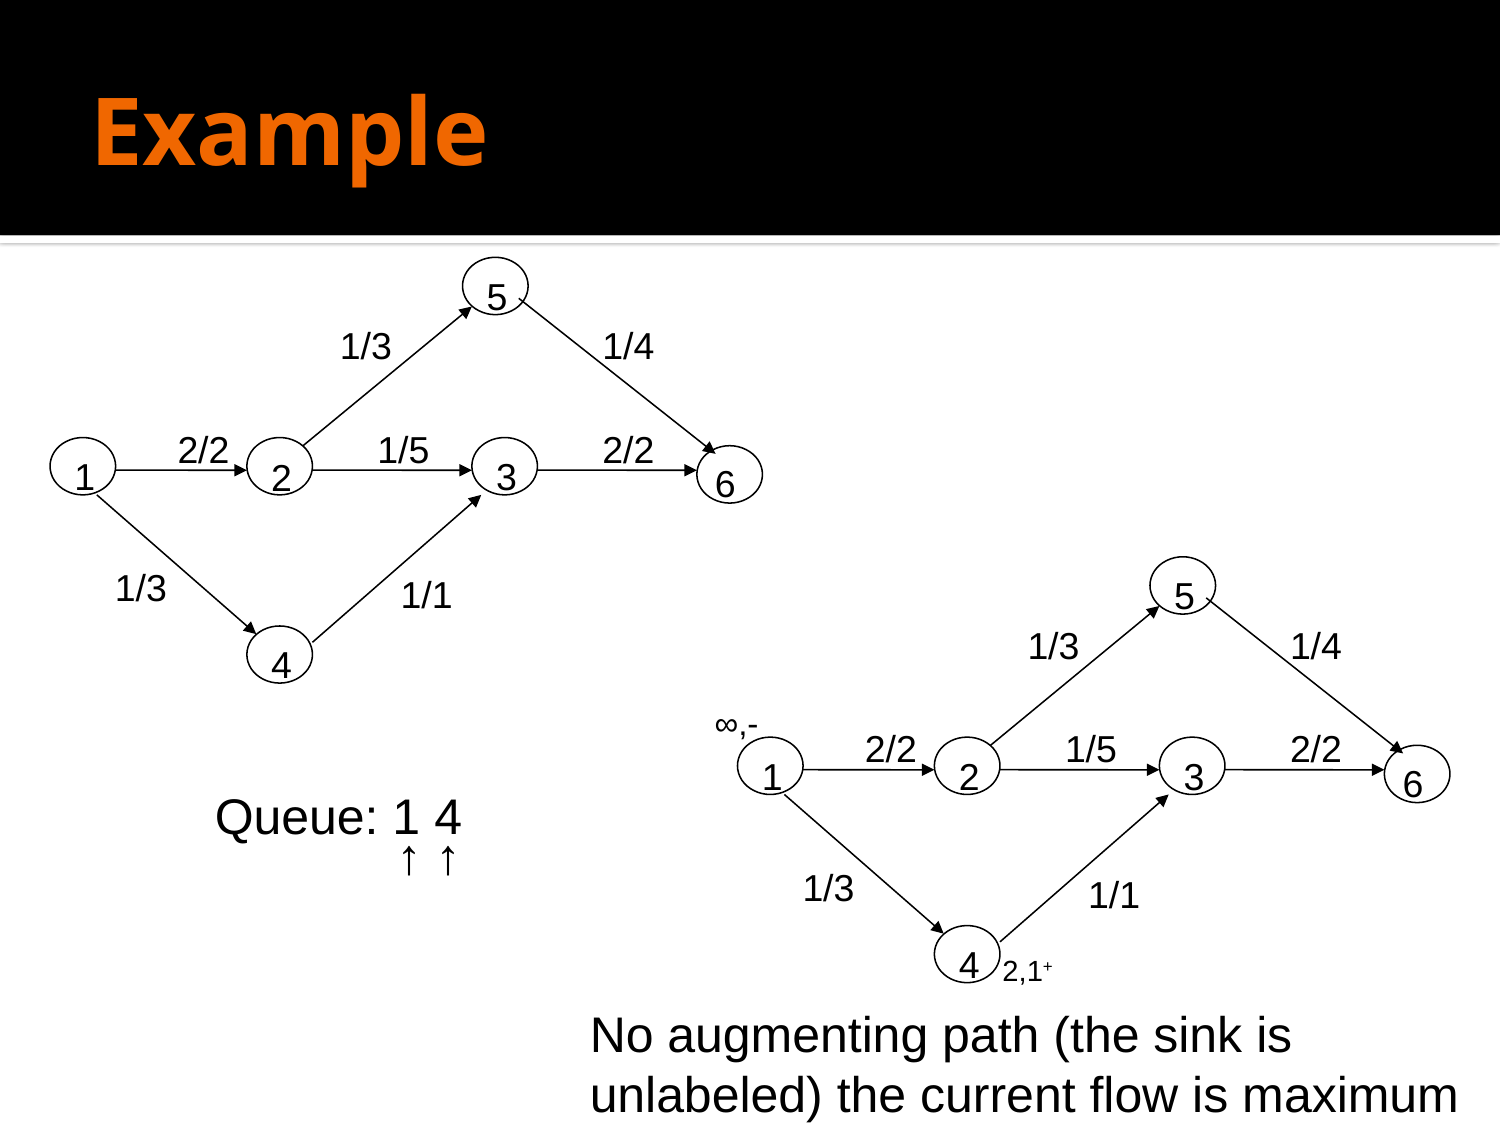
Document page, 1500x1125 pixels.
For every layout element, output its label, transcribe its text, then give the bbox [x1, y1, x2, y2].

title Example [75, 25, 1425, 231]
text_box No augmenting path (the sink is unlabeled) the current flow is maximum [574, 994, 1488, 1125]
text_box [49, 257, 1451, 994]
